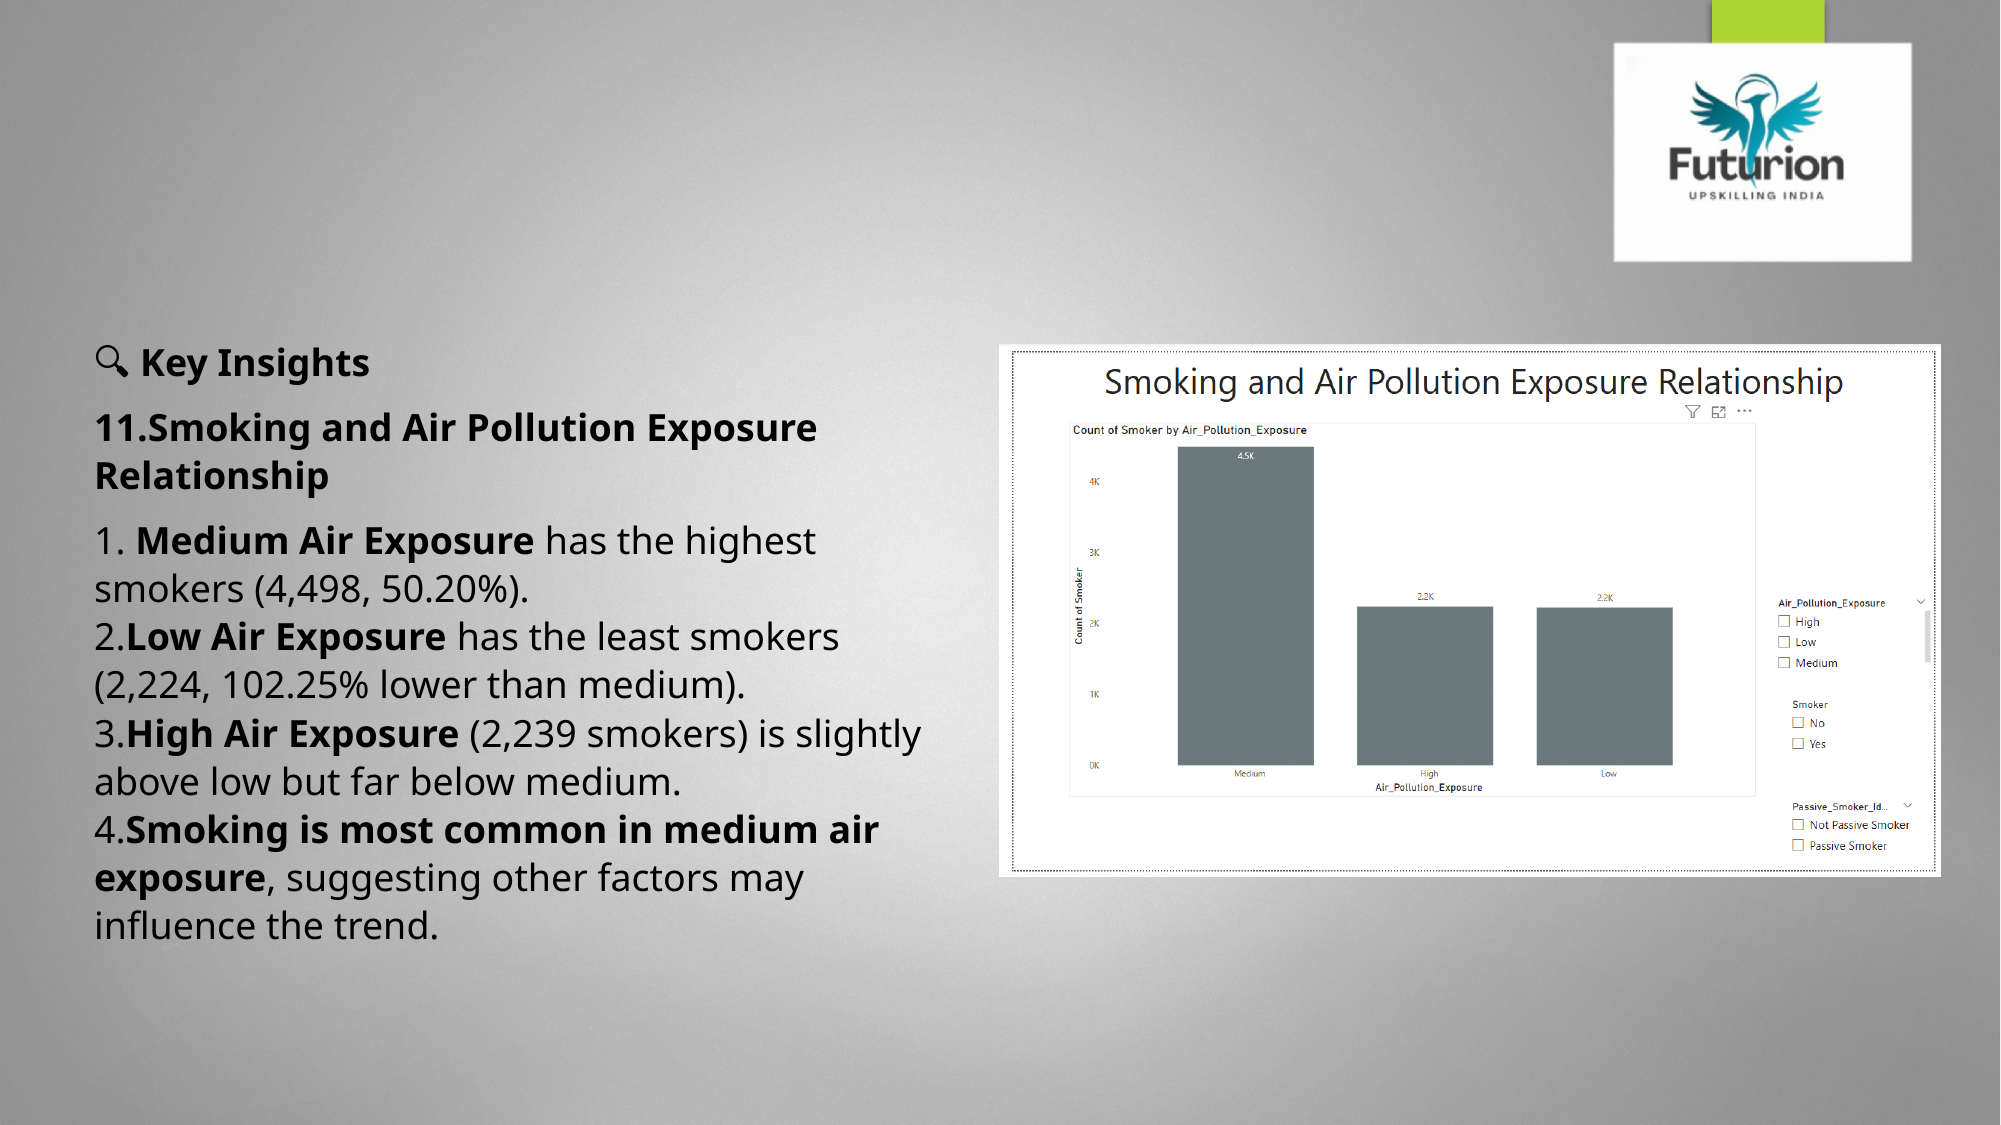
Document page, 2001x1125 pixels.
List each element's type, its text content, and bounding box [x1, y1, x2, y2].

picture [999, 344, 1941, 878]
picture [1627, 56, 1899, 249]
text_box 🔍 Key Insights 11.Smoking and Air Pollution Exposure Relationship 1️. Medium Air Exposure has the highest smokers (4,498, 50.20%). 2️.Low Air Exposure has the least smokers (2,224, 102.25% lower than medium). 3️.High Air Exposure (2,239 smokers) is slightly above low but far below medium. 4️.Smoking is most common in medium air exposure, suggesting other factors may influence the trend. [41, 328, 960, 955]
